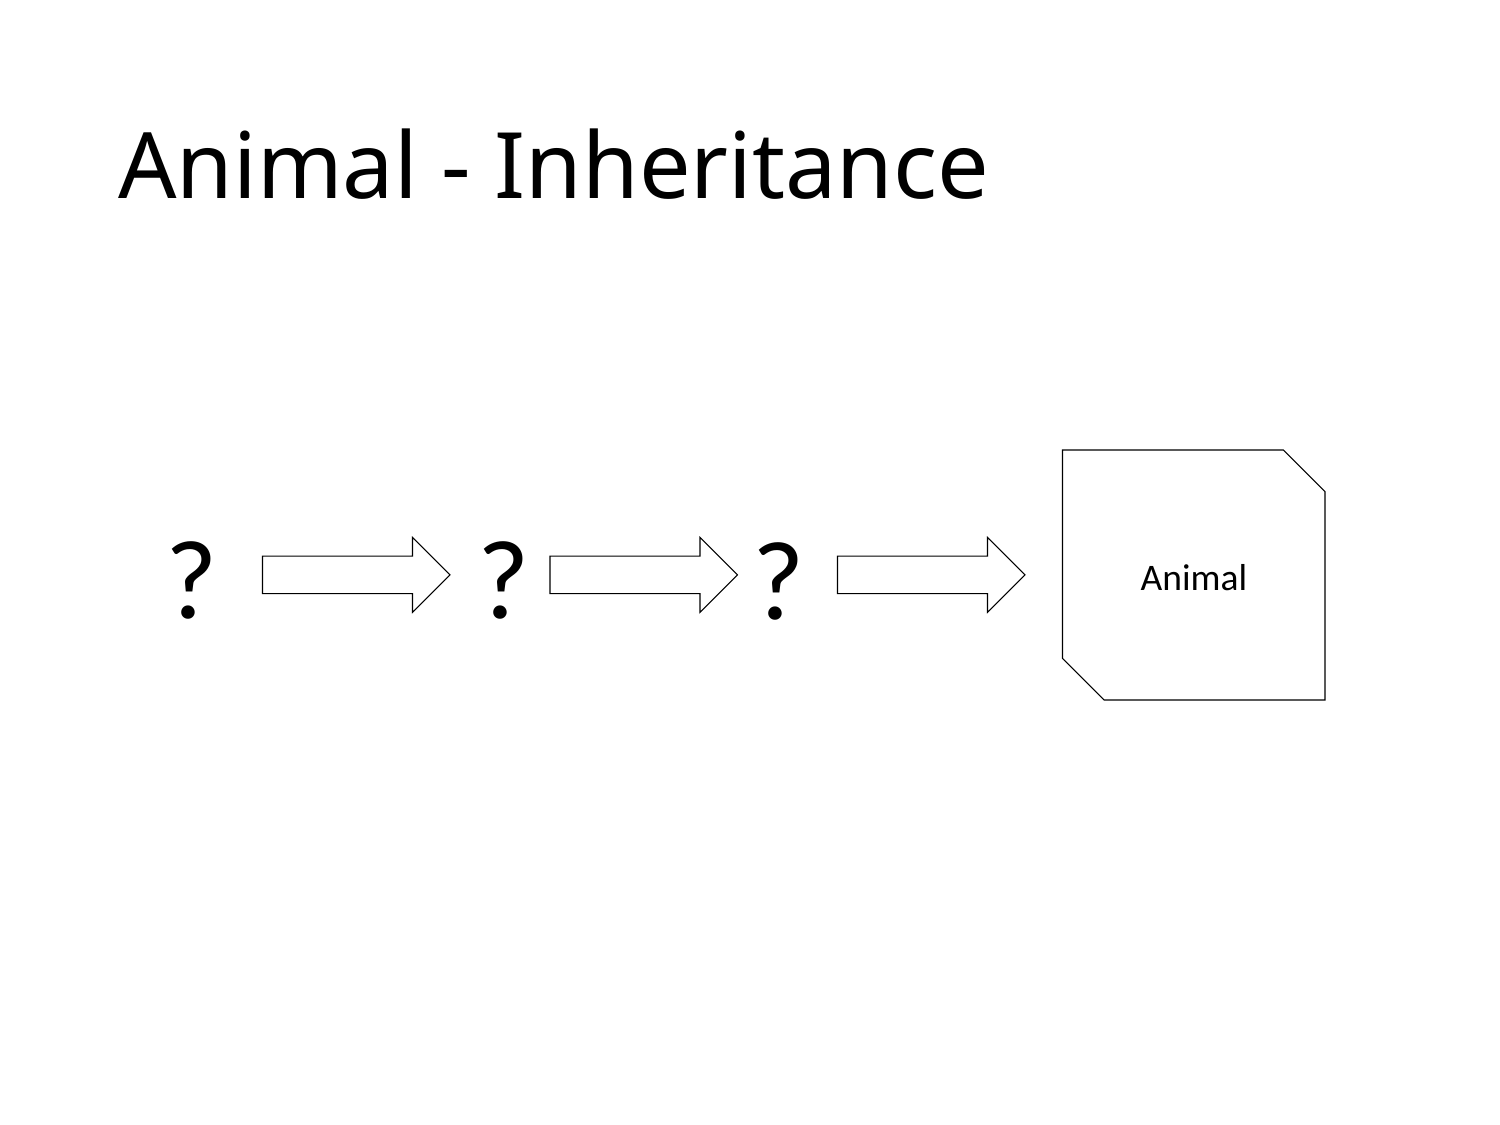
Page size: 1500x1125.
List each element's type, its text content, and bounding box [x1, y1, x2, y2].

text_box ? [462, 498, 545, 649]
text_box [261, 536, 451, 614]
text_box Animal [1061, 449, 1326, 701]
text_box ? [150, 498, 233, 649]
text_box [549, 536, 737, 614]
text_box [836, 536, 1026, 614]
text_box ? [737, 499, 820, 650]
title Animal - Inheritance [103, 59, 1397, 278]
